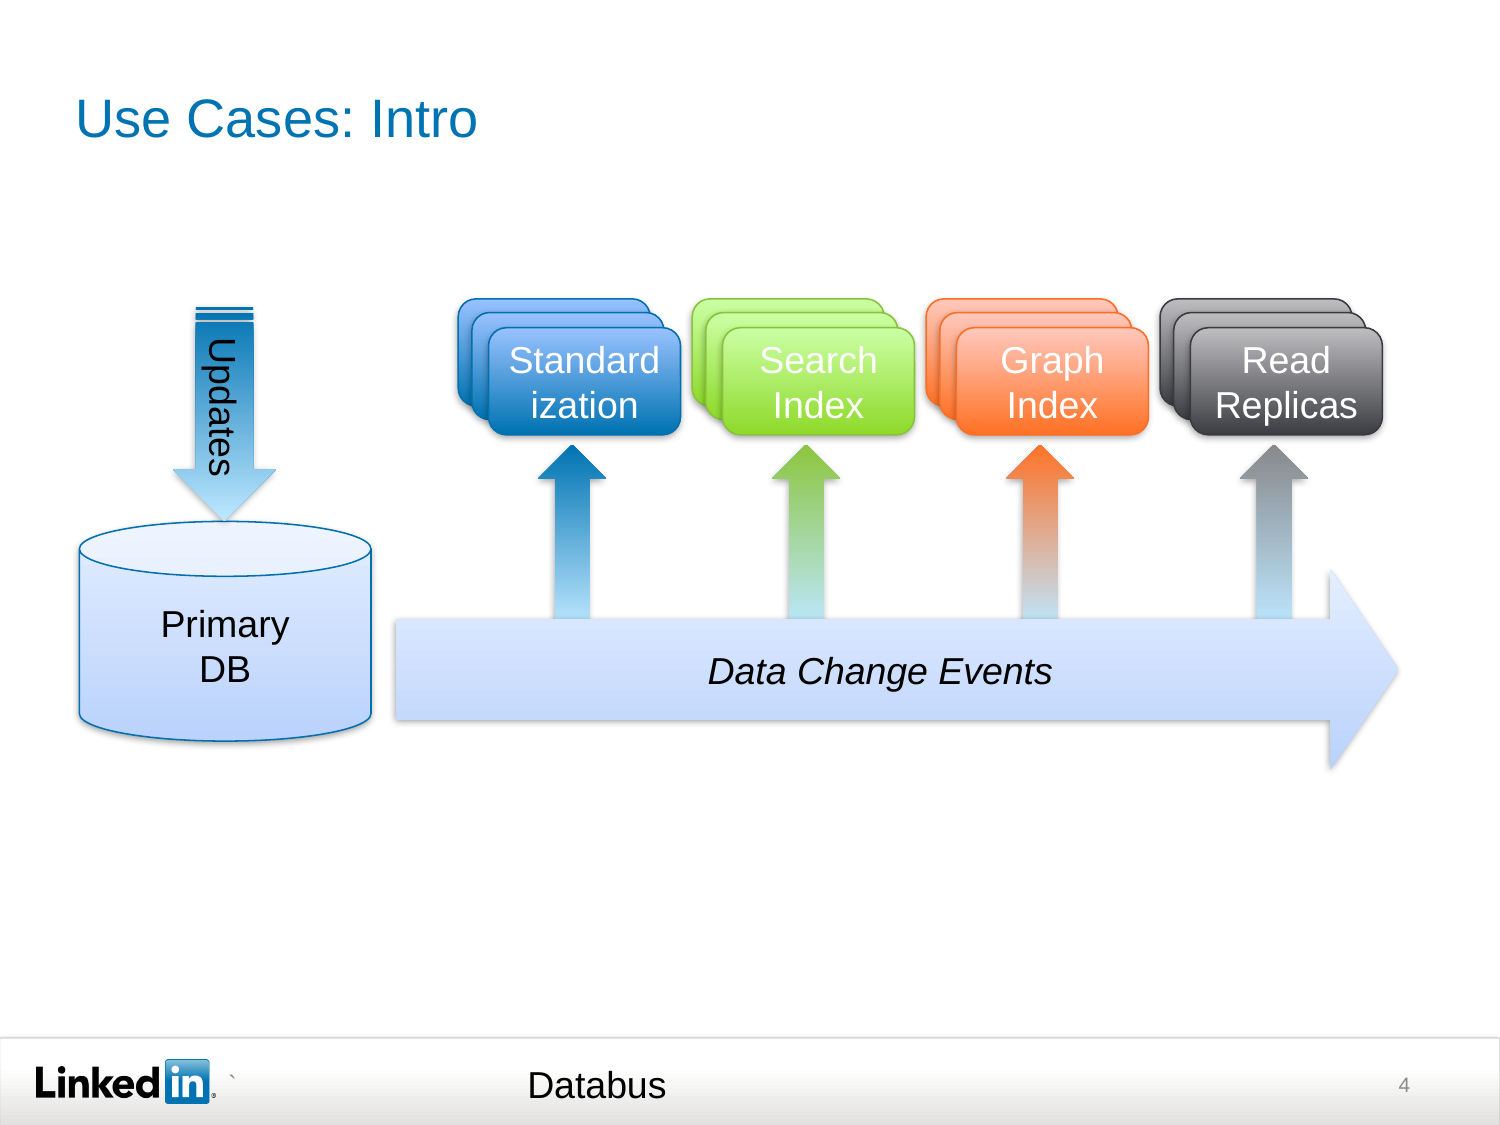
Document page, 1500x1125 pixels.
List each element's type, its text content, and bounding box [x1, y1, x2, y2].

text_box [691, 298, 915, 436]
text_box Data Change Events [395, 568, 1400, 771]
text_box Primary DB [78, 520, 372, 742]
text_box getEventsSince(SCN = 40) [81, 523, 369, 575]
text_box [925, 298, 1149, 436]
text_box Updates [195, 306, 254, 311]
slide_number 4 [1074, 1053, 1425, 1114]
title Use Cases: Intro [75, 33, 1425, 199]
text_box [1005, 444, 1076, 617]
footer Databus [512, 1053, 988, 1114]
text_box [735, 485, 886, 636]
text_box Updates [172, 321, 277, 522]
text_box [457, 298, 681, 436]
picture [36, 1059, 216, 1104]
text_box [540, 526, 691, 677]
text_box [771, 444, 842, 485]
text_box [1159, 298, 1383, 436]
text_box [537, 444, 608, 526]
text_box Updates [195, 312, 254, 320]
text_box [1239, 444, 1310, 617]
